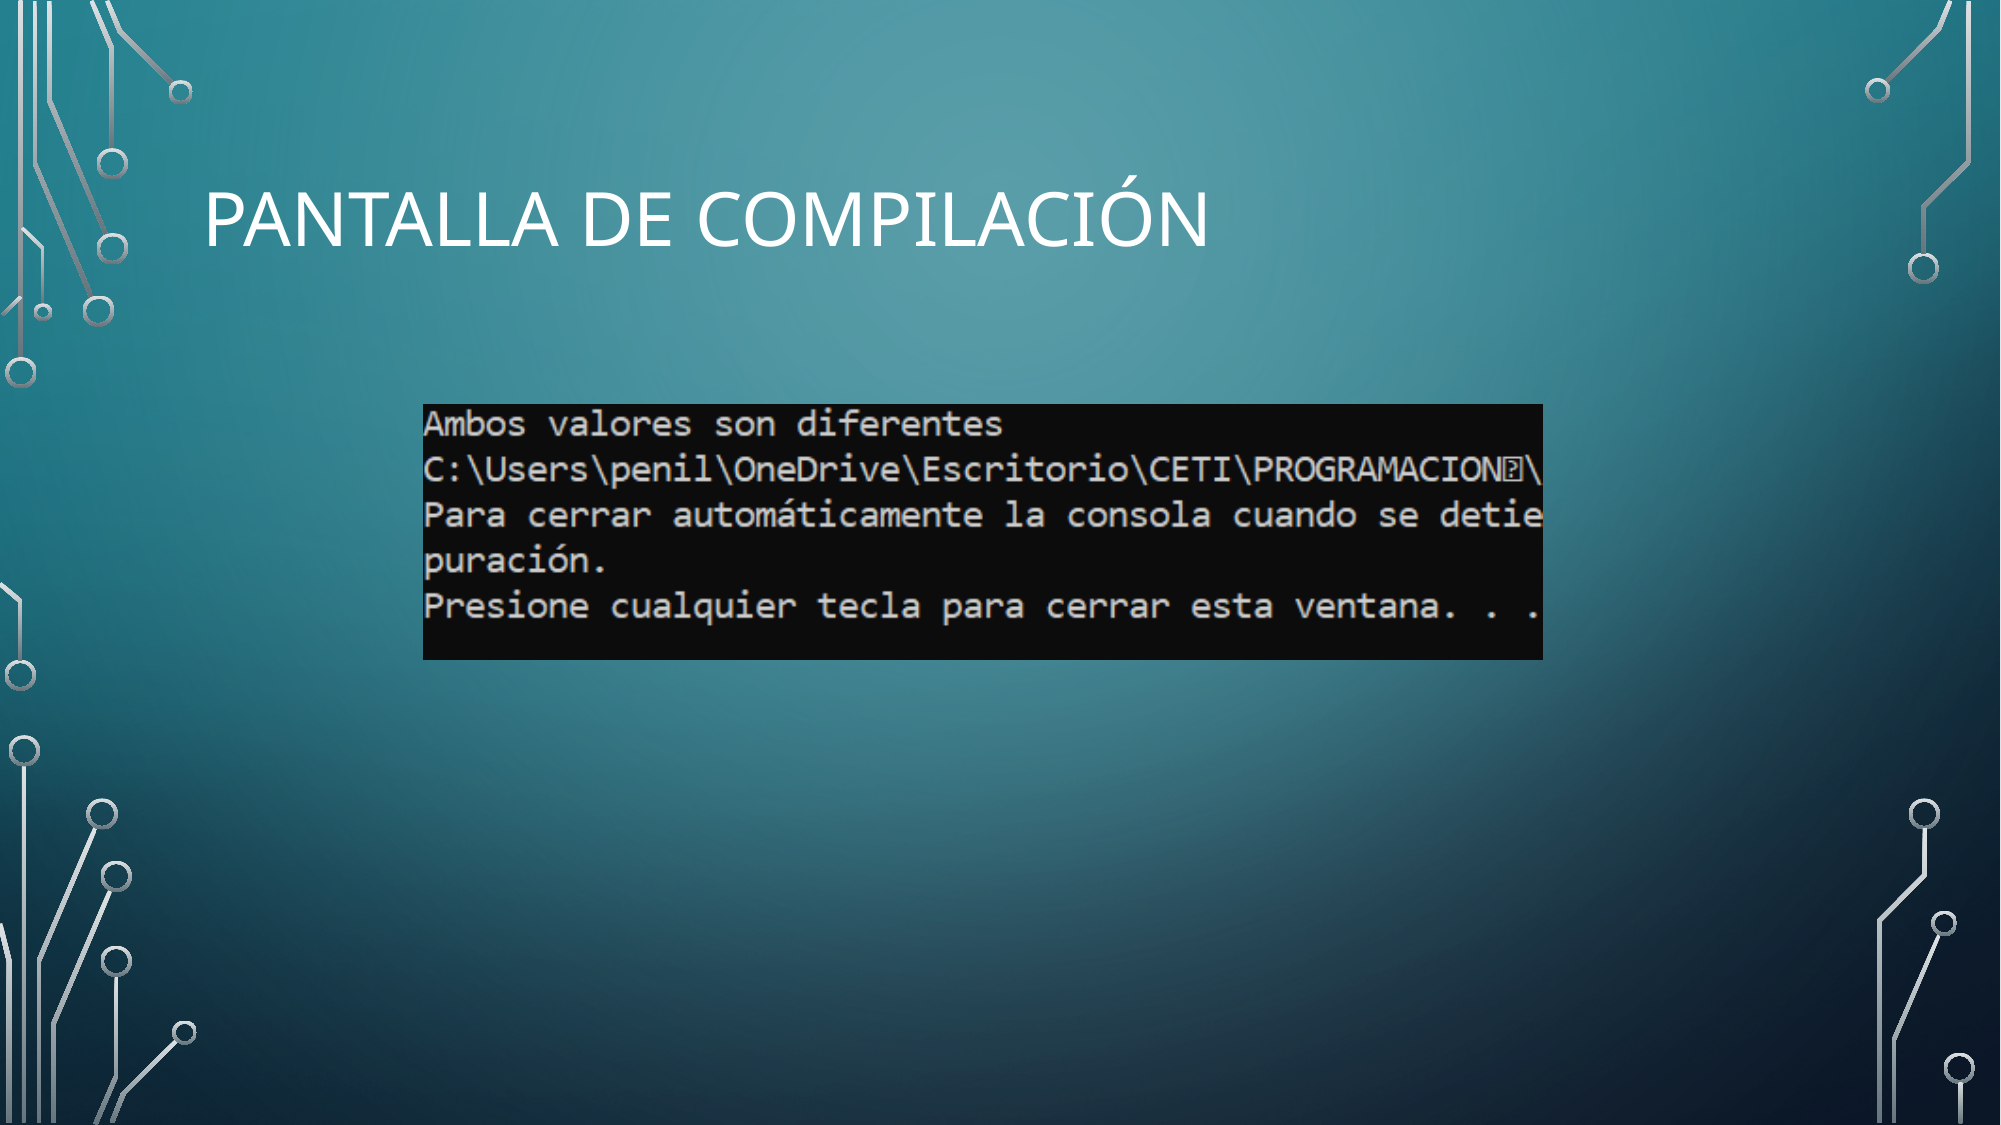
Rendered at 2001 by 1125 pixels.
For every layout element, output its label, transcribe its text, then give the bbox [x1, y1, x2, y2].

picture [422, 404, 1543, 660]
title Pantalla de compilación [187, 101, 1813, 344]
